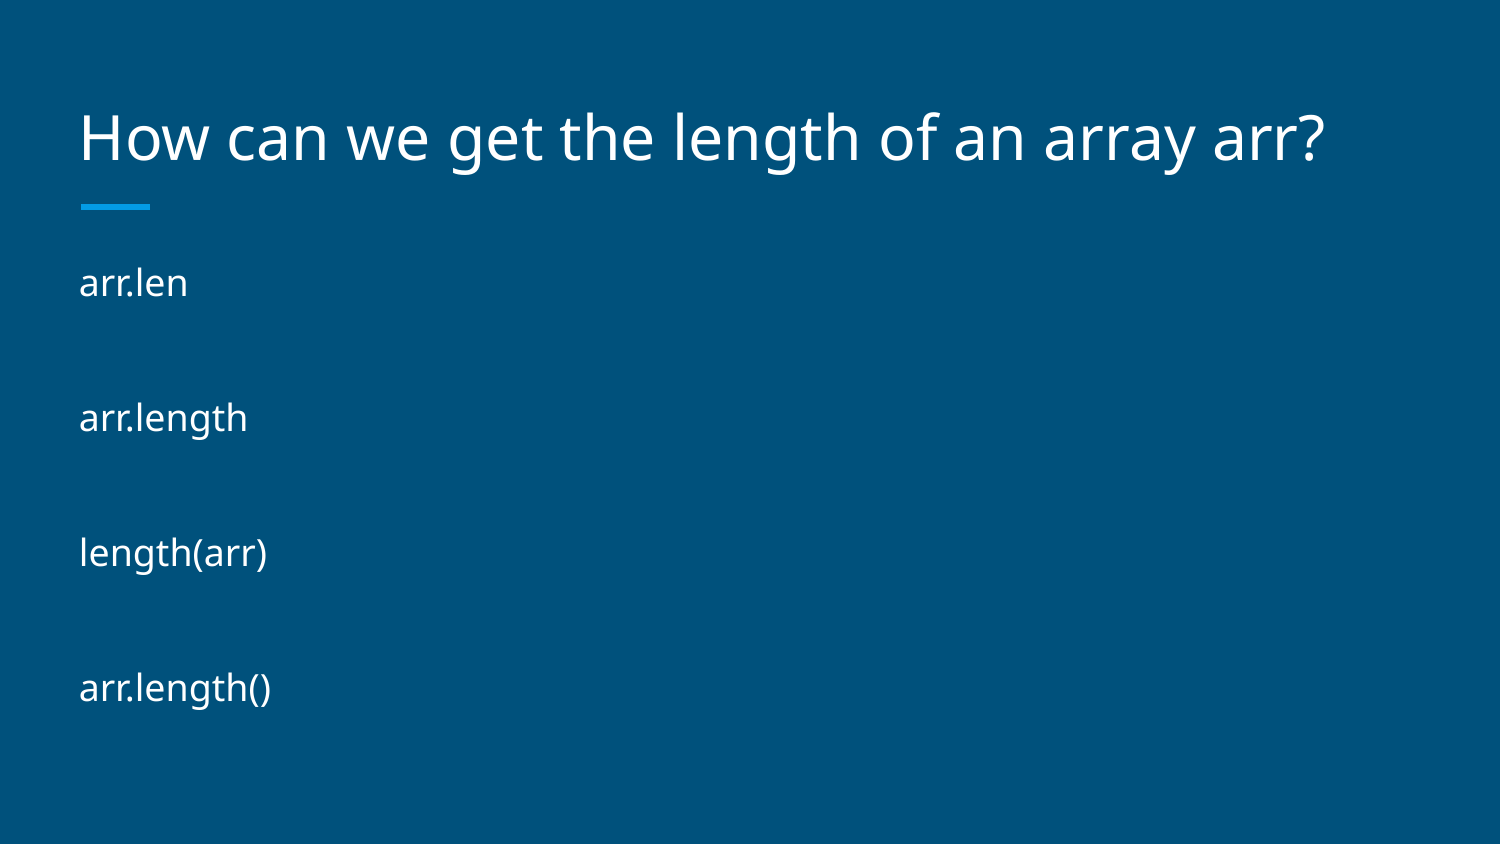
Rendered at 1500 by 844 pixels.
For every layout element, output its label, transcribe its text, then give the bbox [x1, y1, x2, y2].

title How can we get the length of an array arr? [63, 75, 1437, 188]
list arr.len arr.length length(arr) arr.length() [63, 244, 1437, 750]
